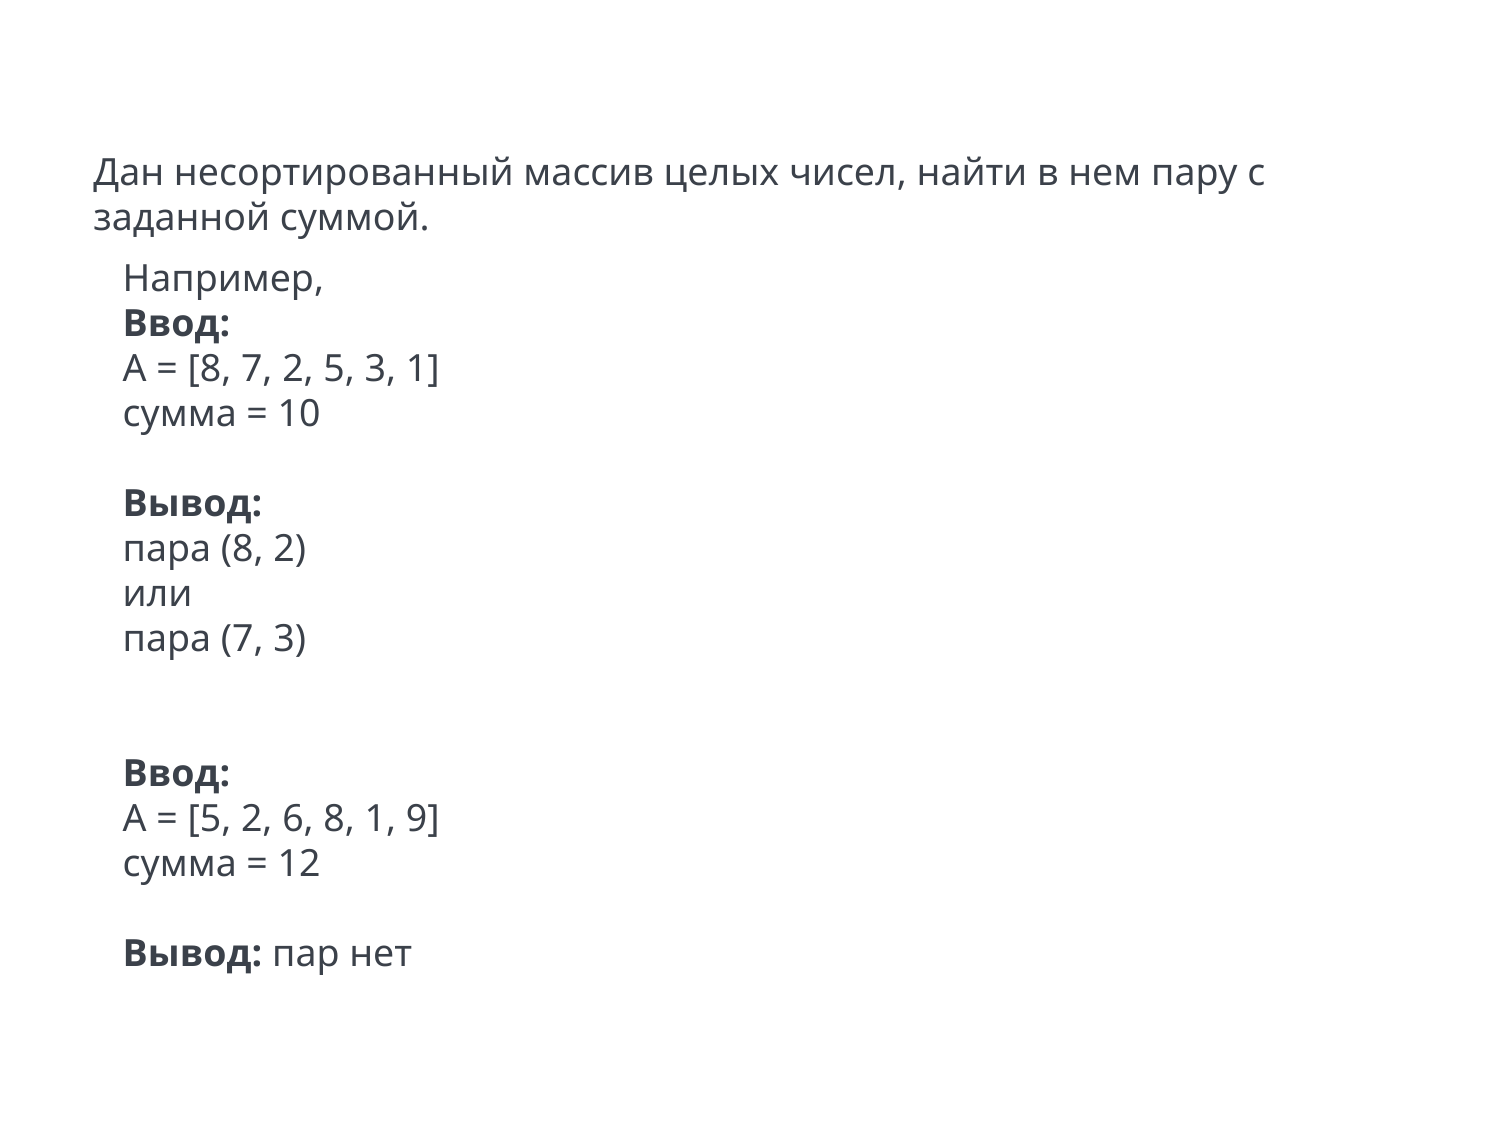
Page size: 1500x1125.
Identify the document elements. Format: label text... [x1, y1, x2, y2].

text_box Дан несортированный массив целых чисел, найти в нем пару с заданной суммой. [78, 140, 1461, 246]
text_box Например, Ввод: А = [8, 7, 2, 5, 3, 1] сумма = 10 Вывод: пара (8, 2) или пара (7, 3) Ввод: А = [5, 2, 6, 8, 1, 9] сумма = 12 Вывод: пар нет [107, 246, 858, 982]
